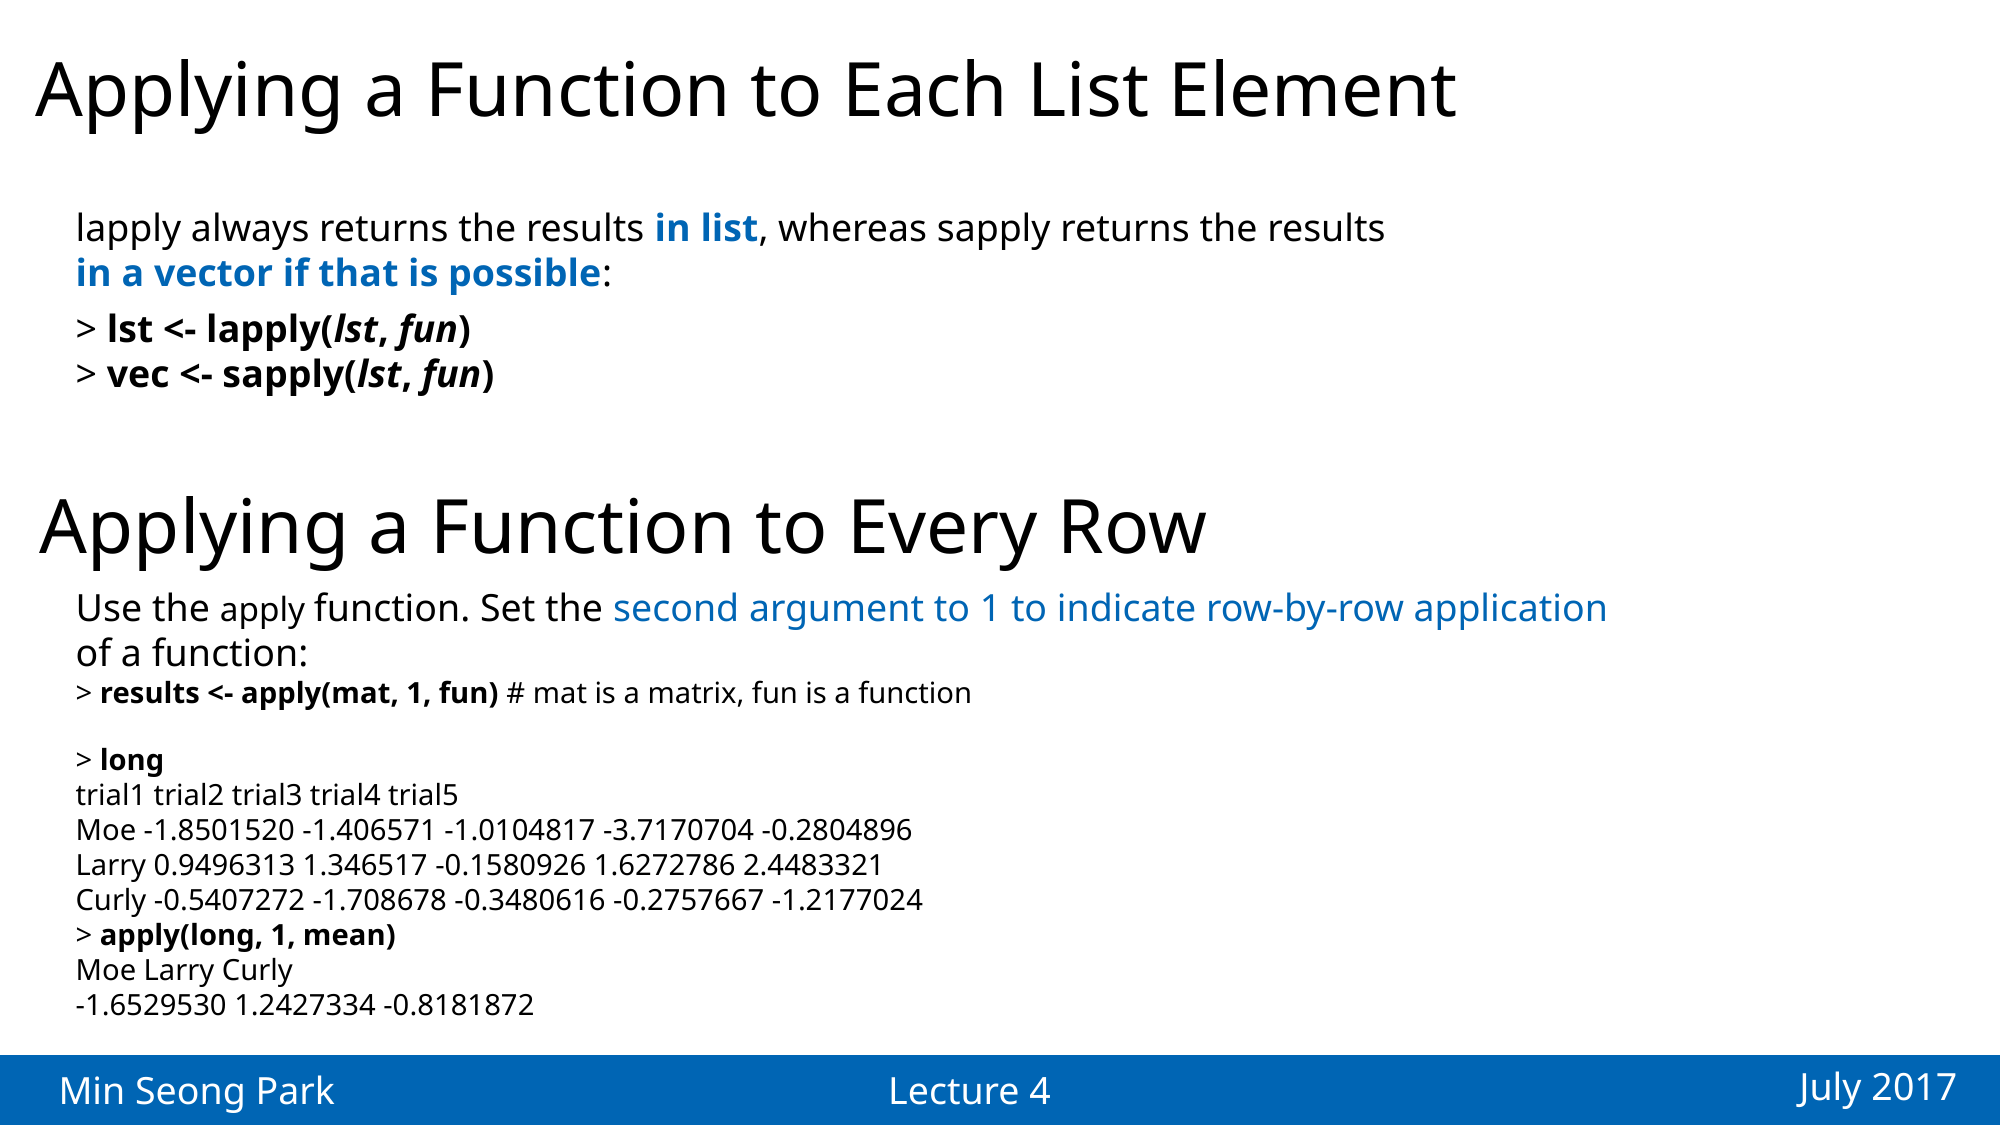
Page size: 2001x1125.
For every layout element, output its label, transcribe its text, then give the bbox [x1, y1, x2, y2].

text_box Lecture 4 [873, 1059, 1066, 1120]
text_box > lst <- lapply(lst, fun) > vec <- sapply(lst, fun) [60, 297, 1061, 403]
text_box [0, 1054, 2000, 1125]
text_box Applying a Function to Each List Element [20, 33, 1474, 139]
text_box Min Seong Park [43, 1059, 350, 1120]
text_box July 2017 [1784, 1055, 1973, 1116]
text_box > long trial1 trial2 trial3 trial4 trial5 Moe -1.8501520 -1.406571 -1.0104817 -3.7170704 -0.2804896 Larry 0.9496313 1.346517 -0.1580926 1.6272786 2.4483321 Curly -0.5407272 -1.708678 -0.3480616 -0.2757667 -1.2177024 > apply(long, 1, mean) Moe Larry Curly -1.6529530 1.2427334 -0.8181872 [60, 734, 1900, 1029]
text_box lapply always returns the results in list, whereas sapply returns the results in a vector if that is possible: [60, 196, 1410, 302]
text_box Use the apply function. Set the second argument to 1 to indicate row-by-row application of a function: > results <- apply(mat, 1, fun) # mat is a matrix, fun is a function [60, 576, 1716, 717]
text_box Applying a Function to Every Row [25, 470, 1224, 576]
